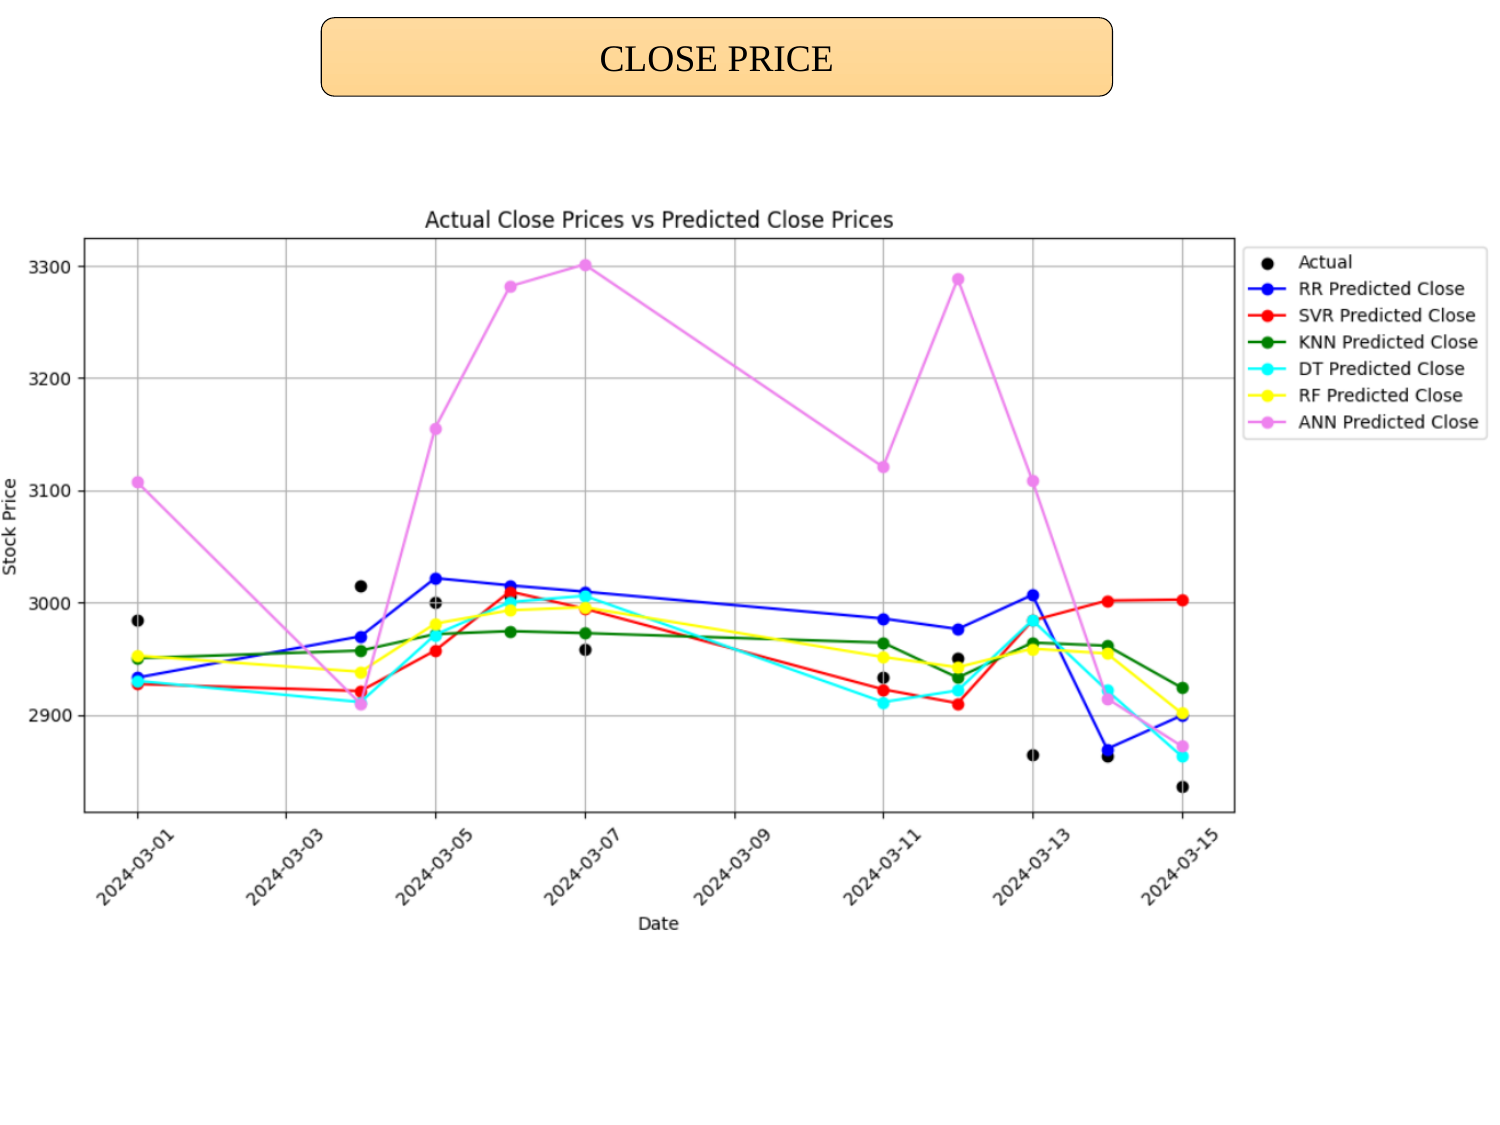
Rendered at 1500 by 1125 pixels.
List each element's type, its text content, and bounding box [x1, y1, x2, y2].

text_box CLOSE PRICE [320, 17, 1114, 97]
picture [0, 194, 1500, 931]
